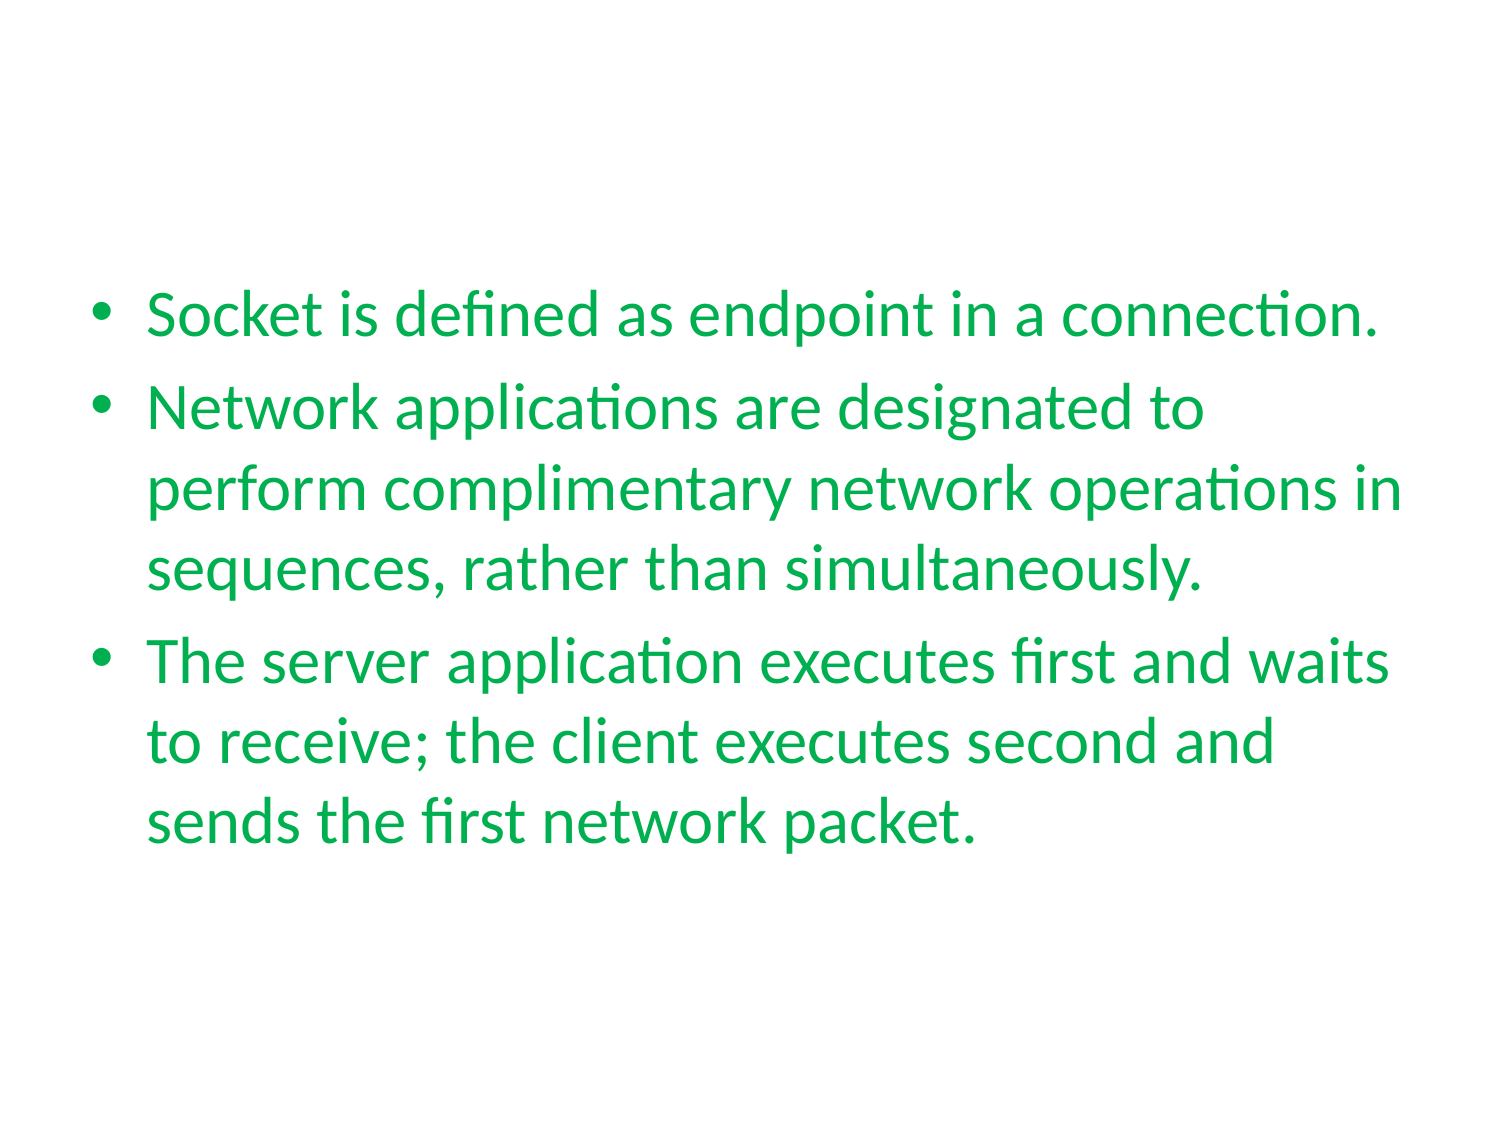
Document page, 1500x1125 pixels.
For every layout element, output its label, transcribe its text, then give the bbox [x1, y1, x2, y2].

list Socket is defined as endpoint in a connection. Network applications are designated to perform complimentary network operations in sequences, rather than simultaneously. The server application executes first and waits to receive; the client executes second and sends the first network packet. [75, 262, 1425, 1005]
